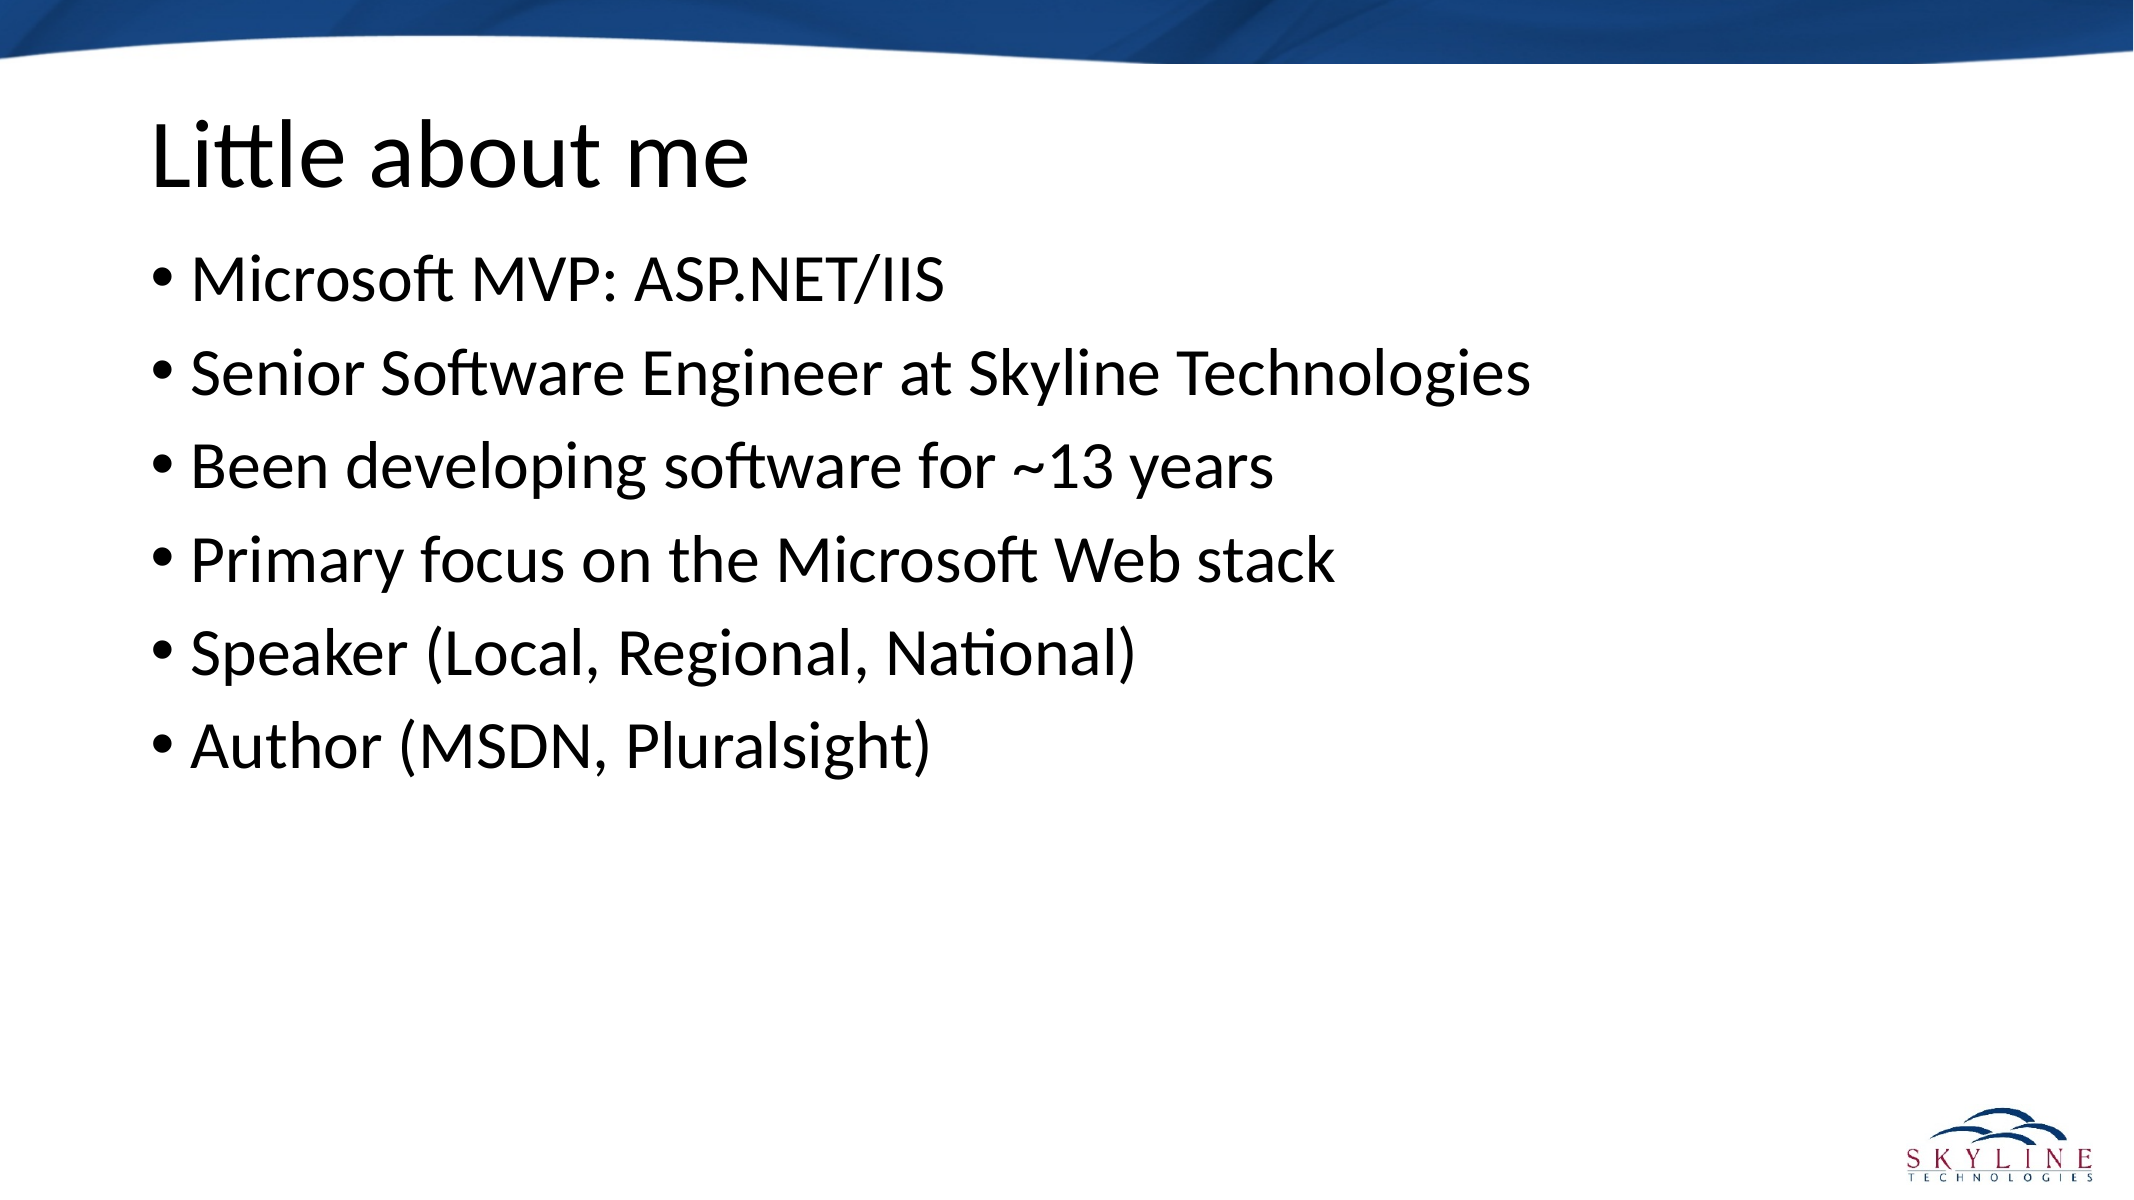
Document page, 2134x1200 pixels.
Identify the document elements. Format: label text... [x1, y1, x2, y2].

picture [1953, 1104, 2093, 1185]
picture [0, 0, 2134, 64]
title Little about me [135, 61, 1953, 235]
list Microsoft MVP: ASP.NET/IIS Senior Software Engineer at Skyline Technologies Been developing software for ~13 years Primary focus on the Microsoft Web stack Speaker (Local, Regional, National) Author (MSDN, Pluralsight) [135, 235, 1953, 1200]
